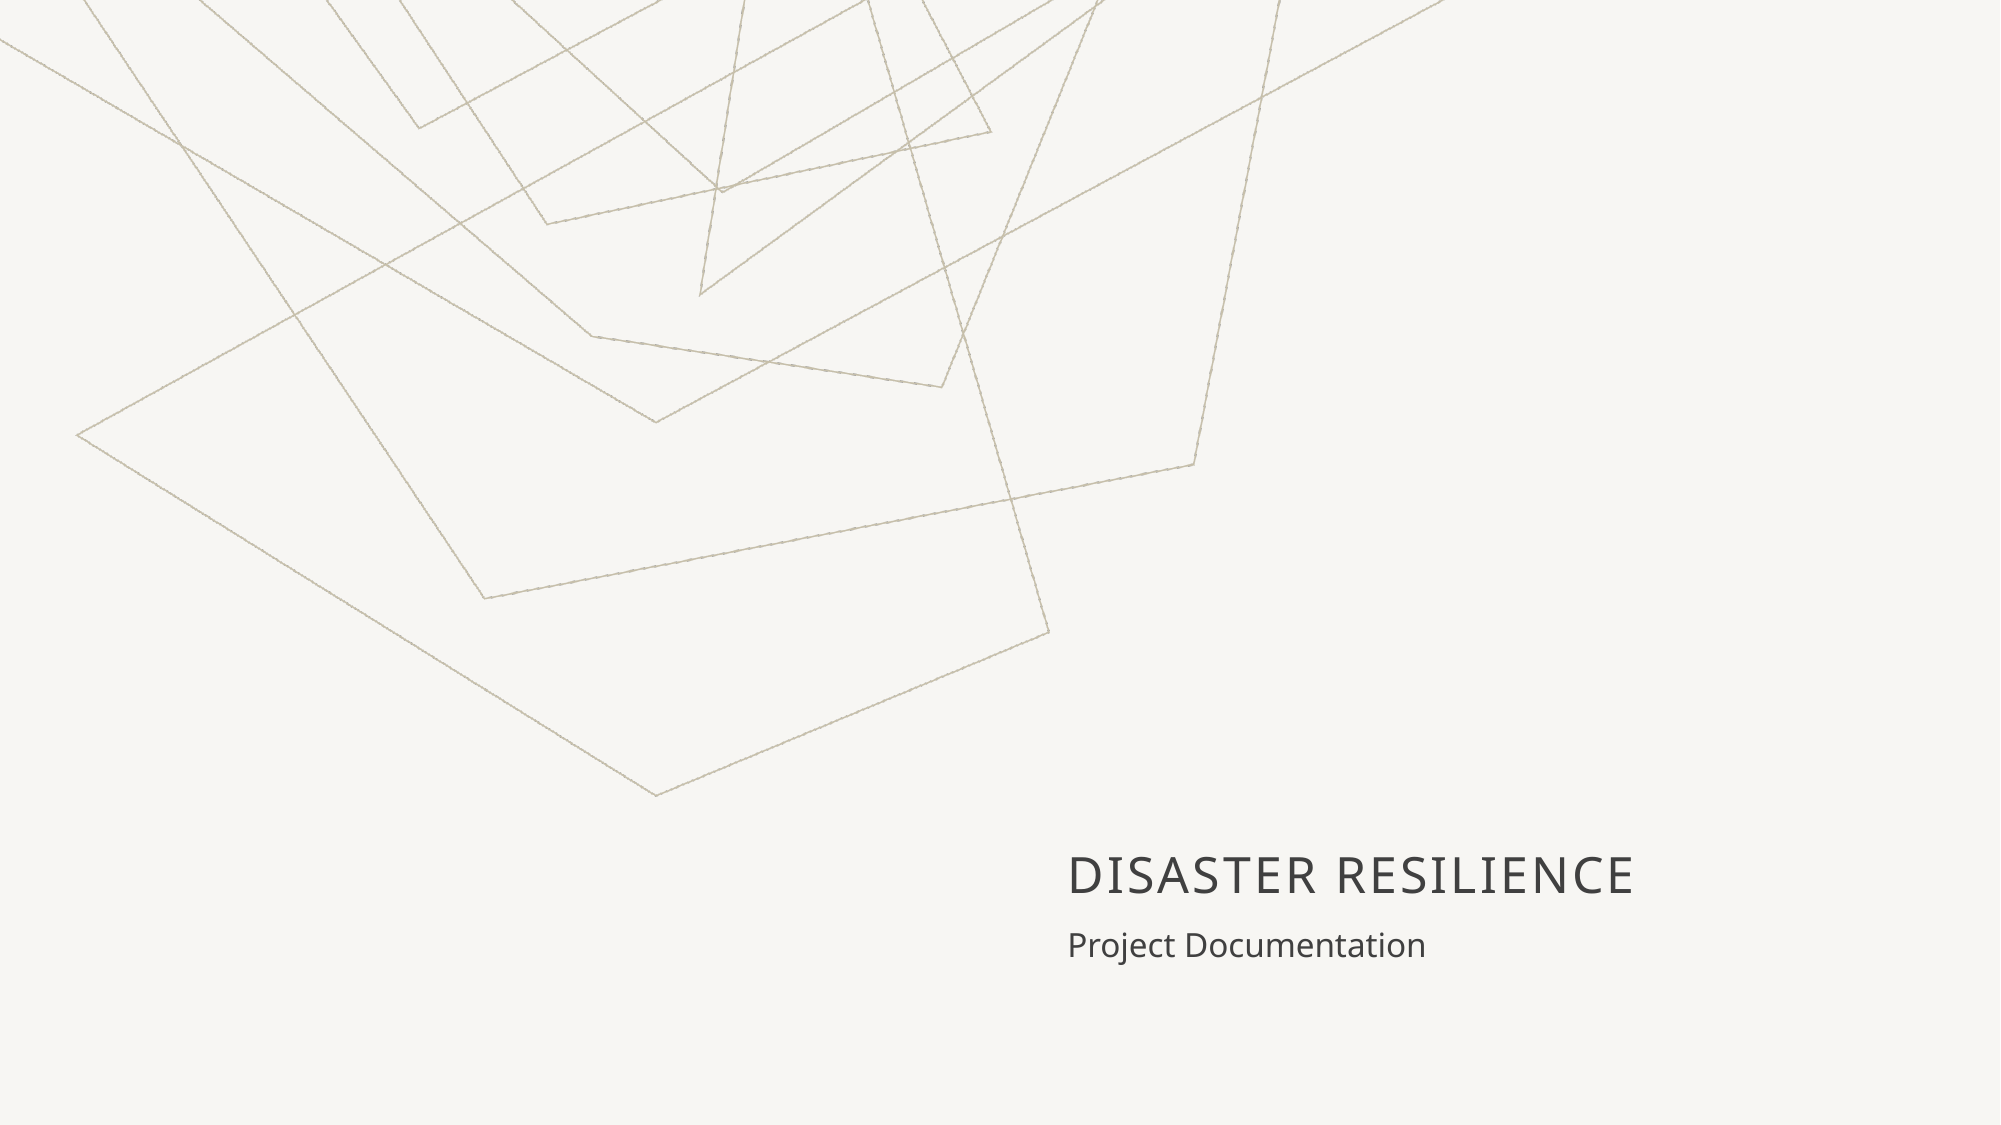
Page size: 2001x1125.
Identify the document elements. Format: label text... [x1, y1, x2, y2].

subtitle Project Documentation [1052, 916, 1864, 982]
picture [0, 0, 1557, 830]
title Disaster Resilience [1052, 727, 1864, 912]
